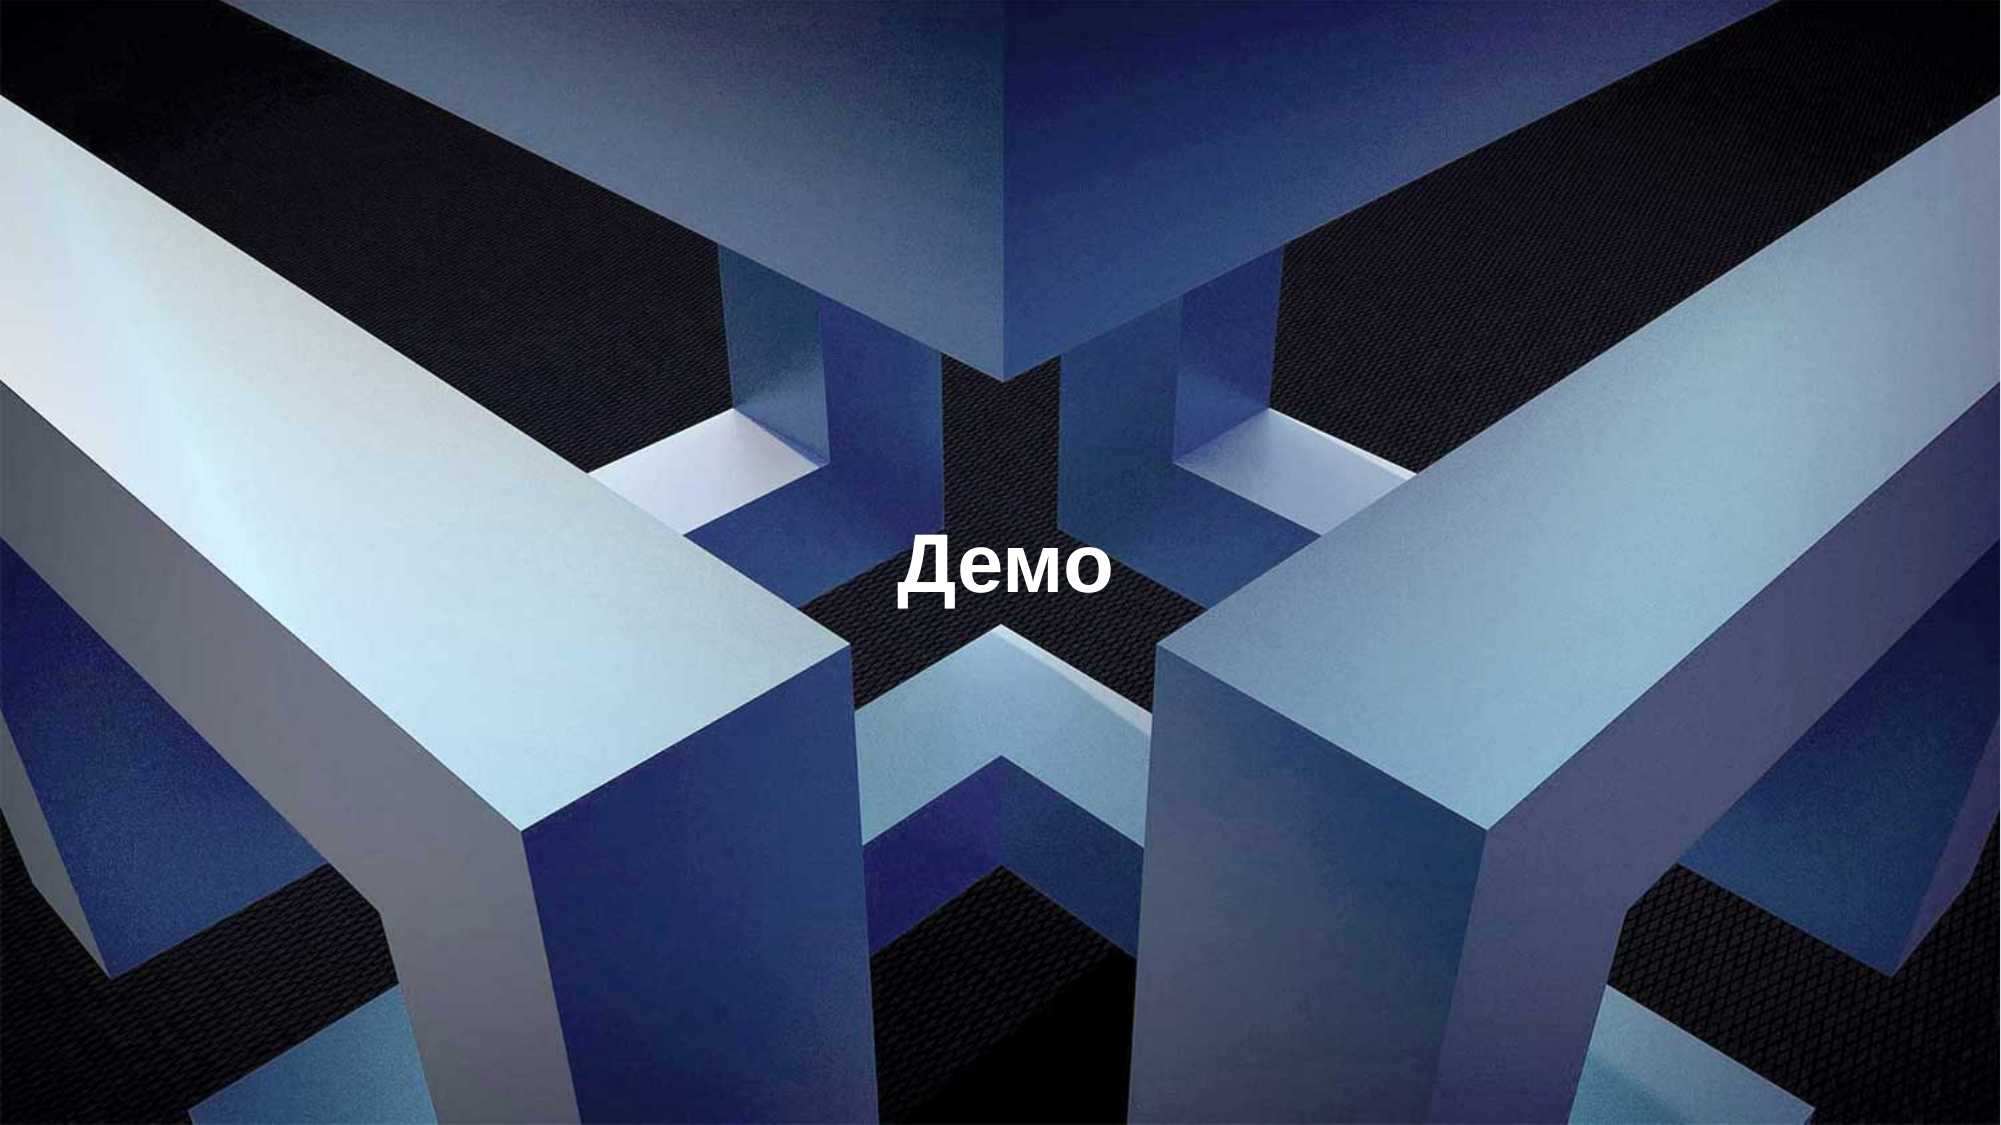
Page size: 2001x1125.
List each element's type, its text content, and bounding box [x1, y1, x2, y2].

picture [0, 0, 2001, 1125]
text_box Демо [897, 500, 1162, 619]
